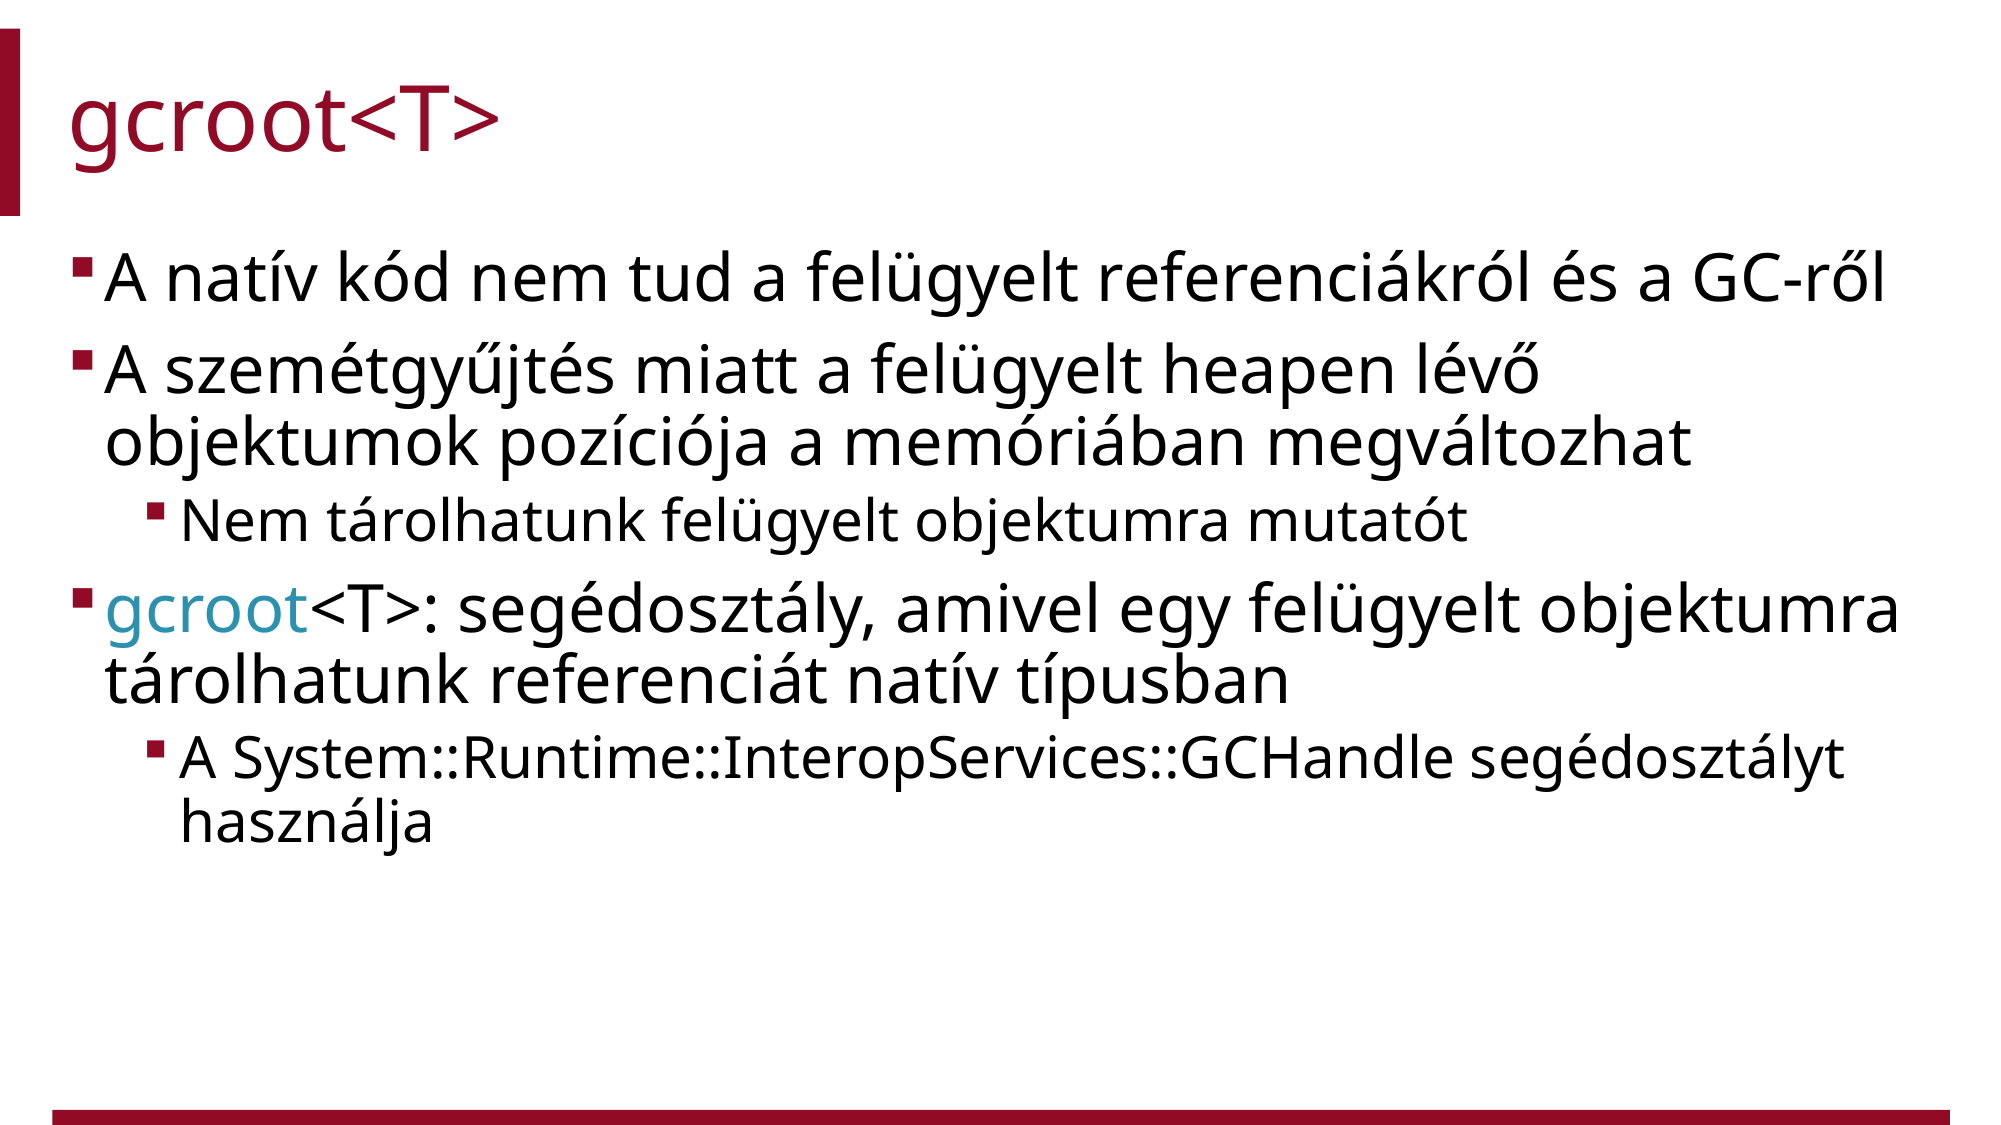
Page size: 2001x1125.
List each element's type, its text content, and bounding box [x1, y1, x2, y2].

list A natív kód nem tud a felügyelt referenciákról és a GC-ről A szemétgyűjtés miatt a felügyelt heapen lévő objektumok pozíciója a memóriában megváltozhat Nem tárolhatunk felügyelt objektumra mutatót gcroot<T>: segédosztály, amivel egy felügyelt objektumra tárolhatunk referenciát natív típusban A System::Runtime::InteropServices::GCHandle segédosztályt használja [52, 236, 1950, 1079]
title gcroot<T> [52, 28, 1950, 216]
